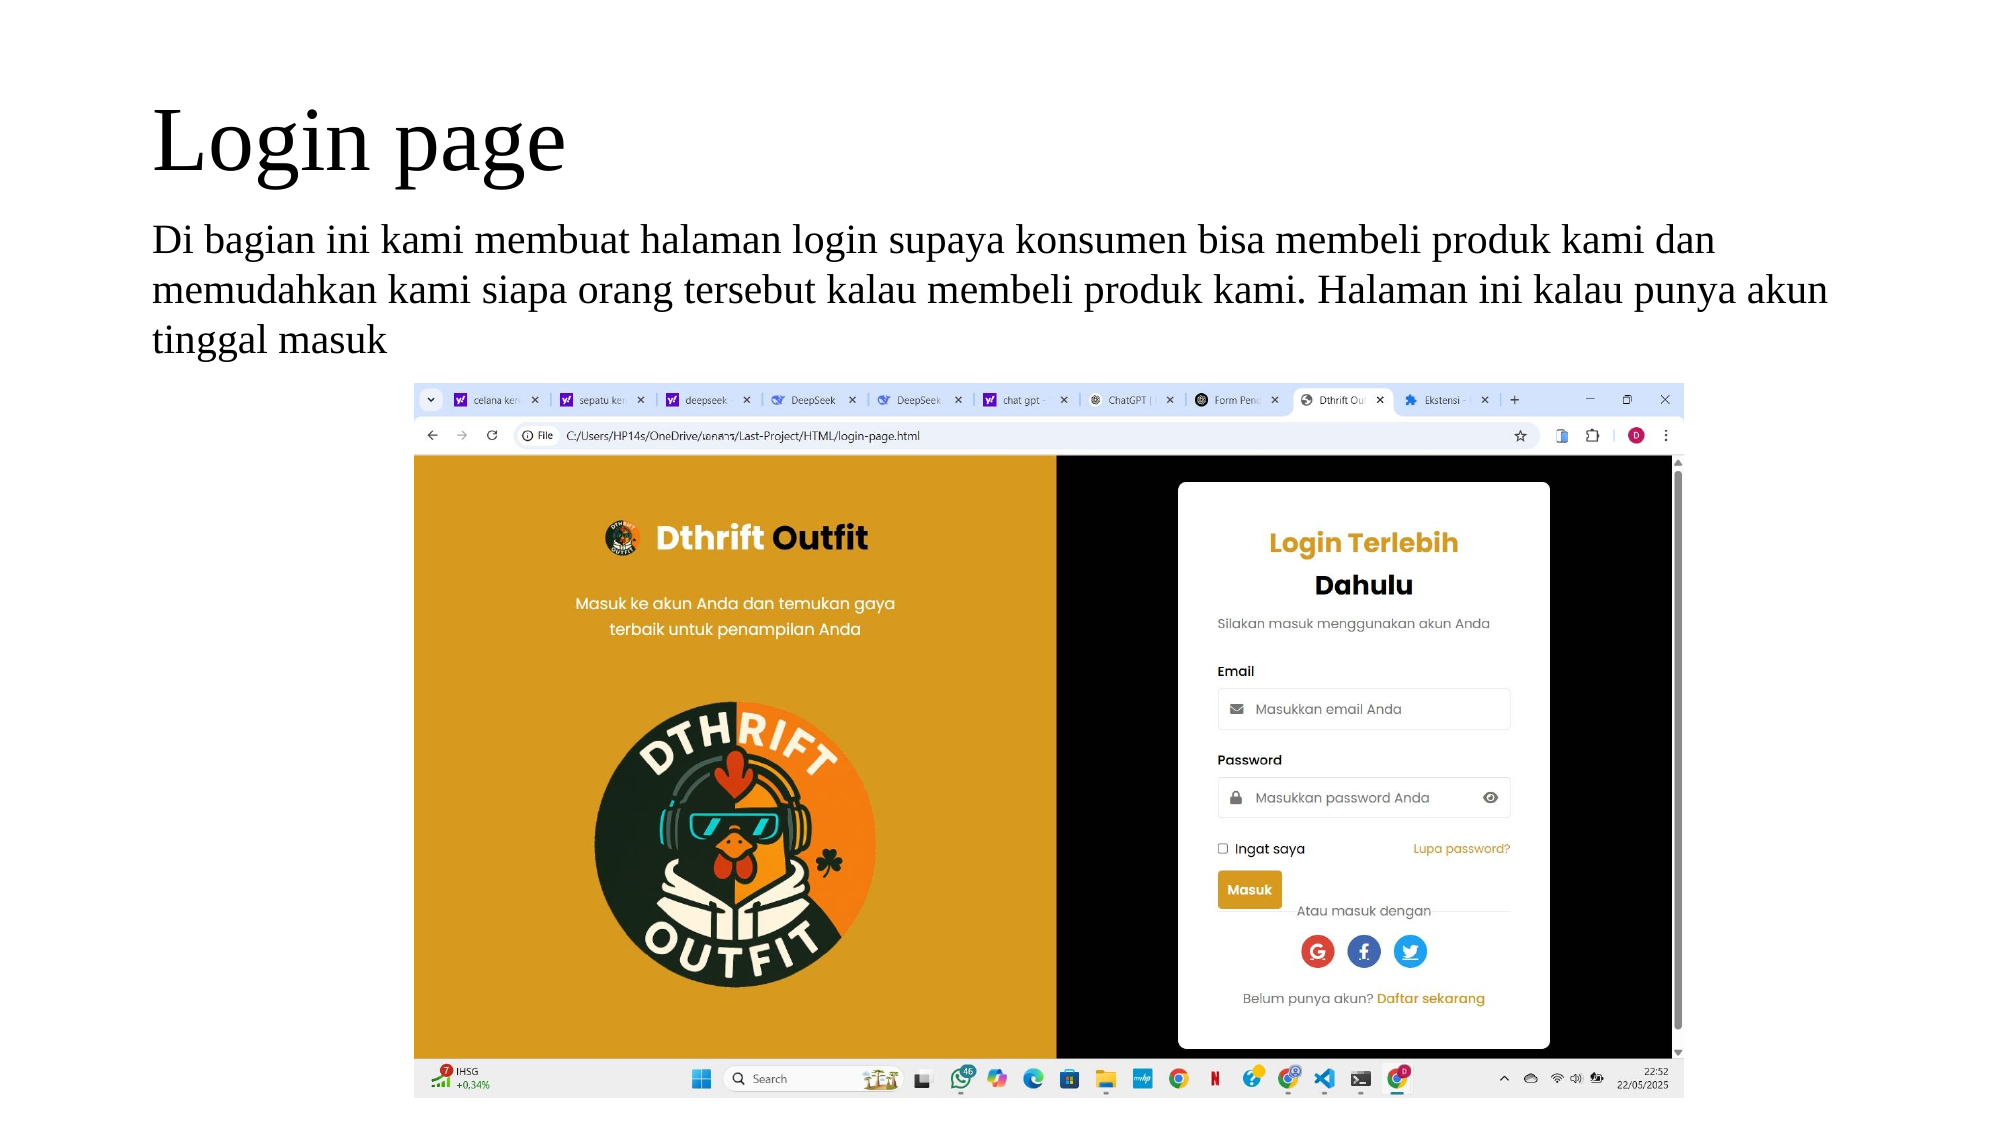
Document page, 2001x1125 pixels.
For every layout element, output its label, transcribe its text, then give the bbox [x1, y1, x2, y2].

text_box Di bagian ini kami membuat halaman login supaya konsumen bisa membeli produk kami dan memudahkan kami siapa orang tersebut kalau membeli produk kami. Halaman ini kalau punya akun tinggal masuk [137, 204, 1863, 370]
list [414, 383, 1685, 1099]
title Login page [137, 51, 1863, 204]
